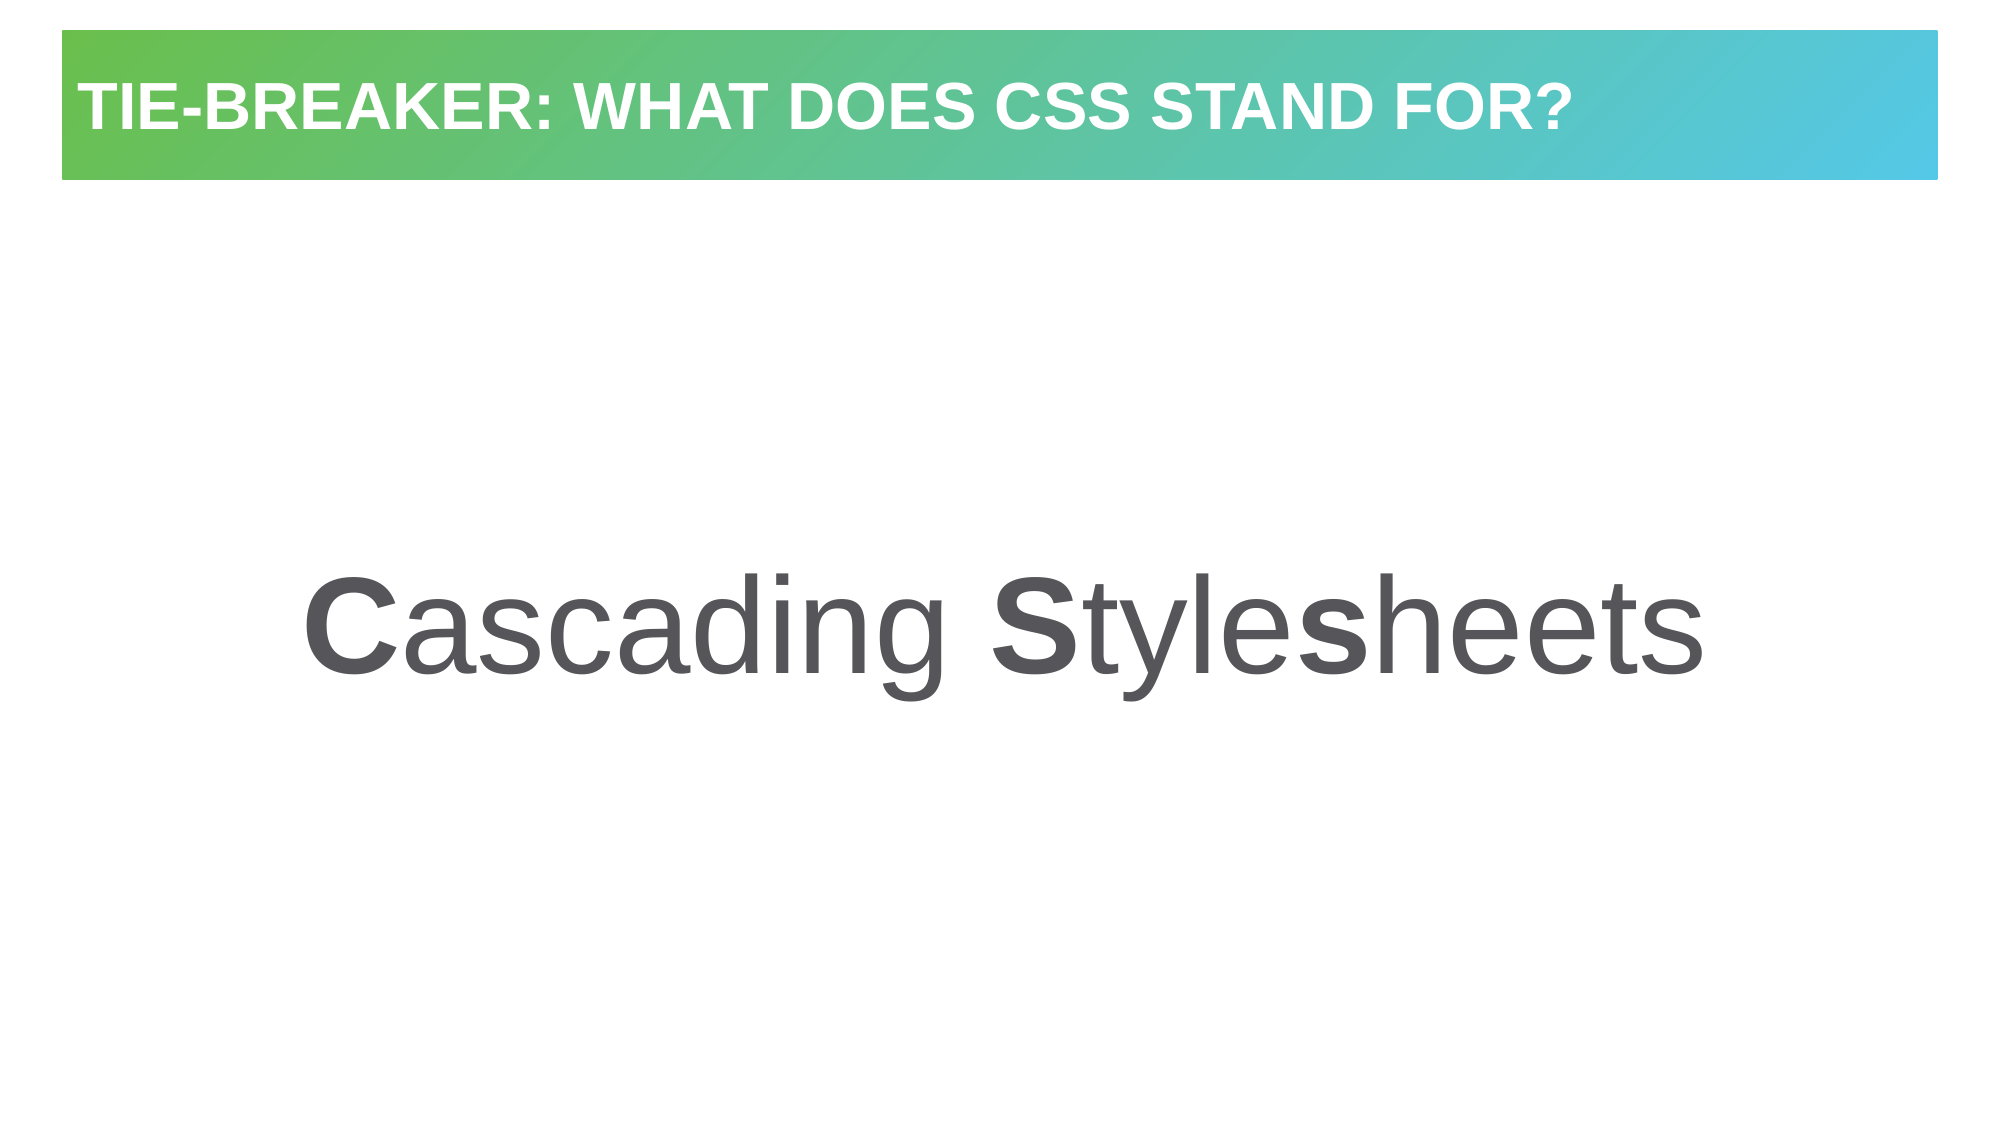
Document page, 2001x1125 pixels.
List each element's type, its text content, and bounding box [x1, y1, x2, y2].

title Tie-breaker: What does CSS stand for? [62, 29, 1938, 180]
list Cascading Stylesheets [62, 187, 1938, 1050]
